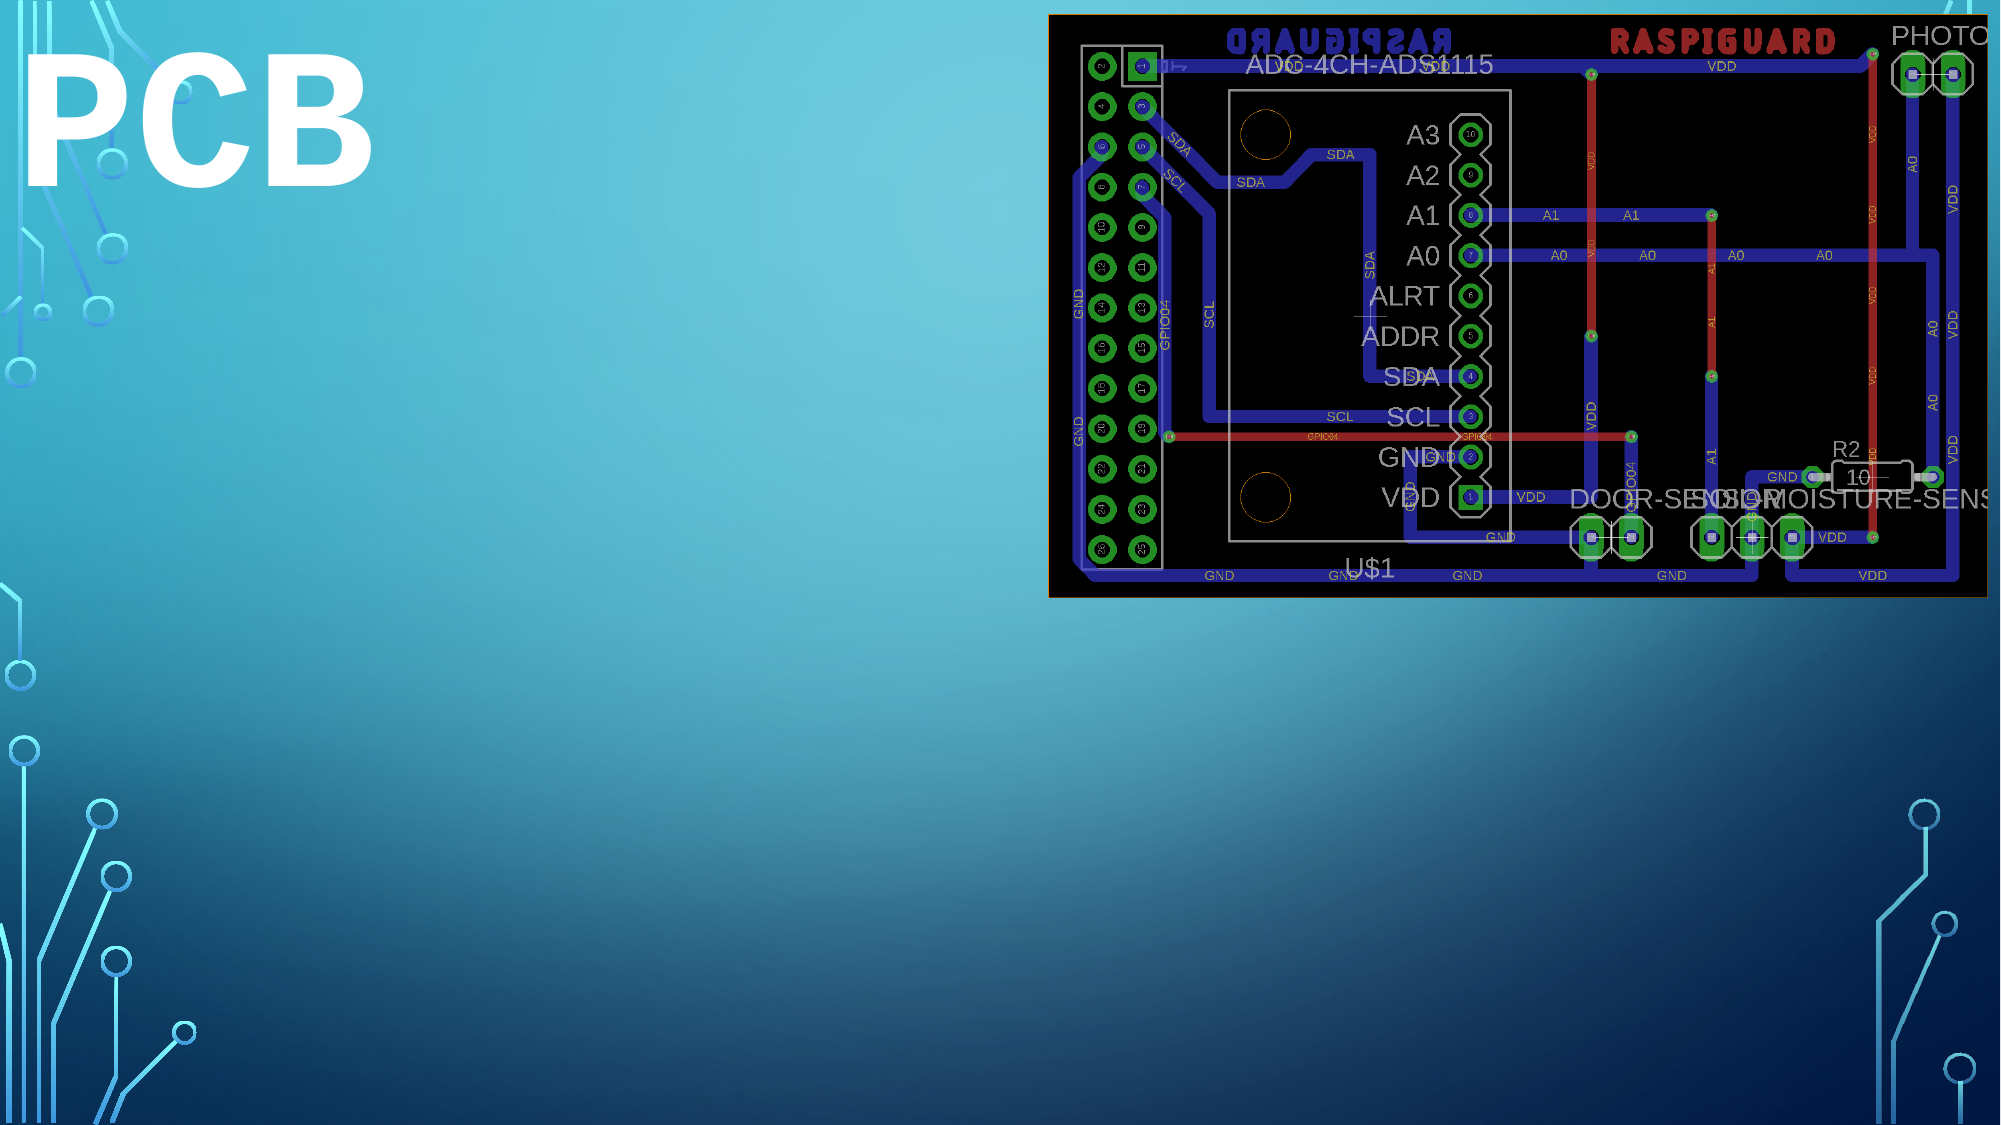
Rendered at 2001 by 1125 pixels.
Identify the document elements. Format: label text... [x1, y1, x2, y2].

picture [1048, 14, 1988, 598]
title PCB [0, 0, 406, 243]
